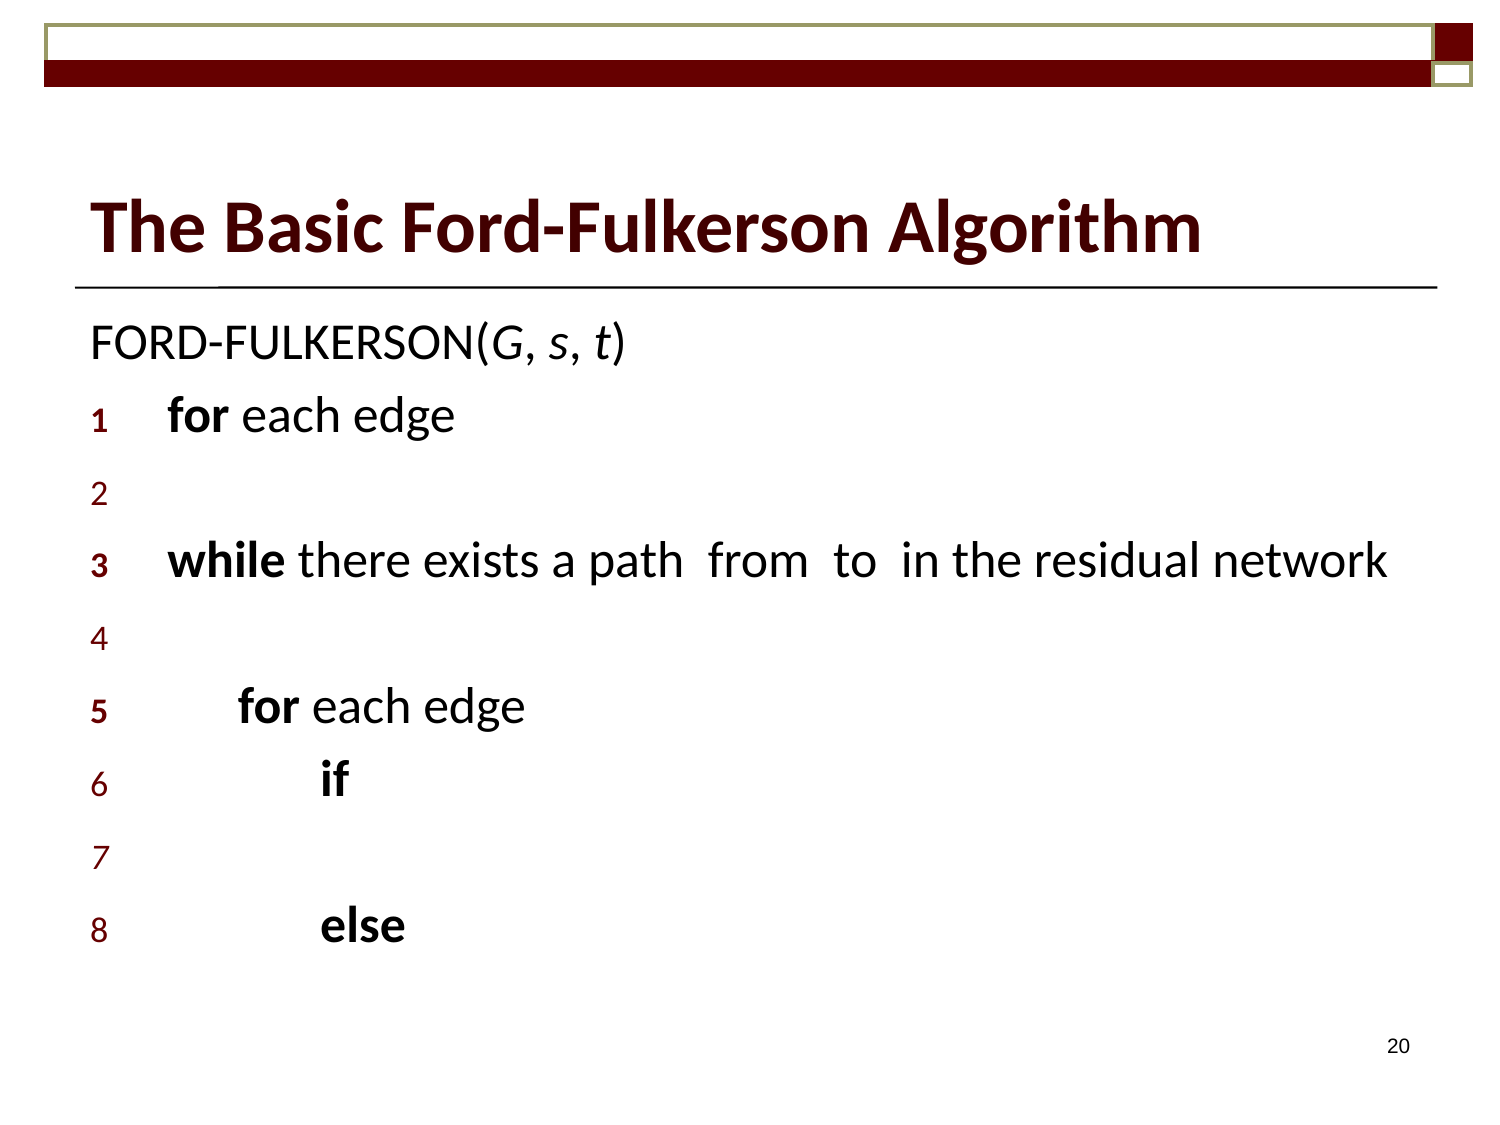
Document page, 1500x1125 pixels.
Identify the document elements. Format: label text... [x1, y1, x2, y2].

slide_number 20 [1112, 1025, 1425, 1100]
title The Basic Ford-Fulkerson Algorithm [75, 104, 1425, 275]
